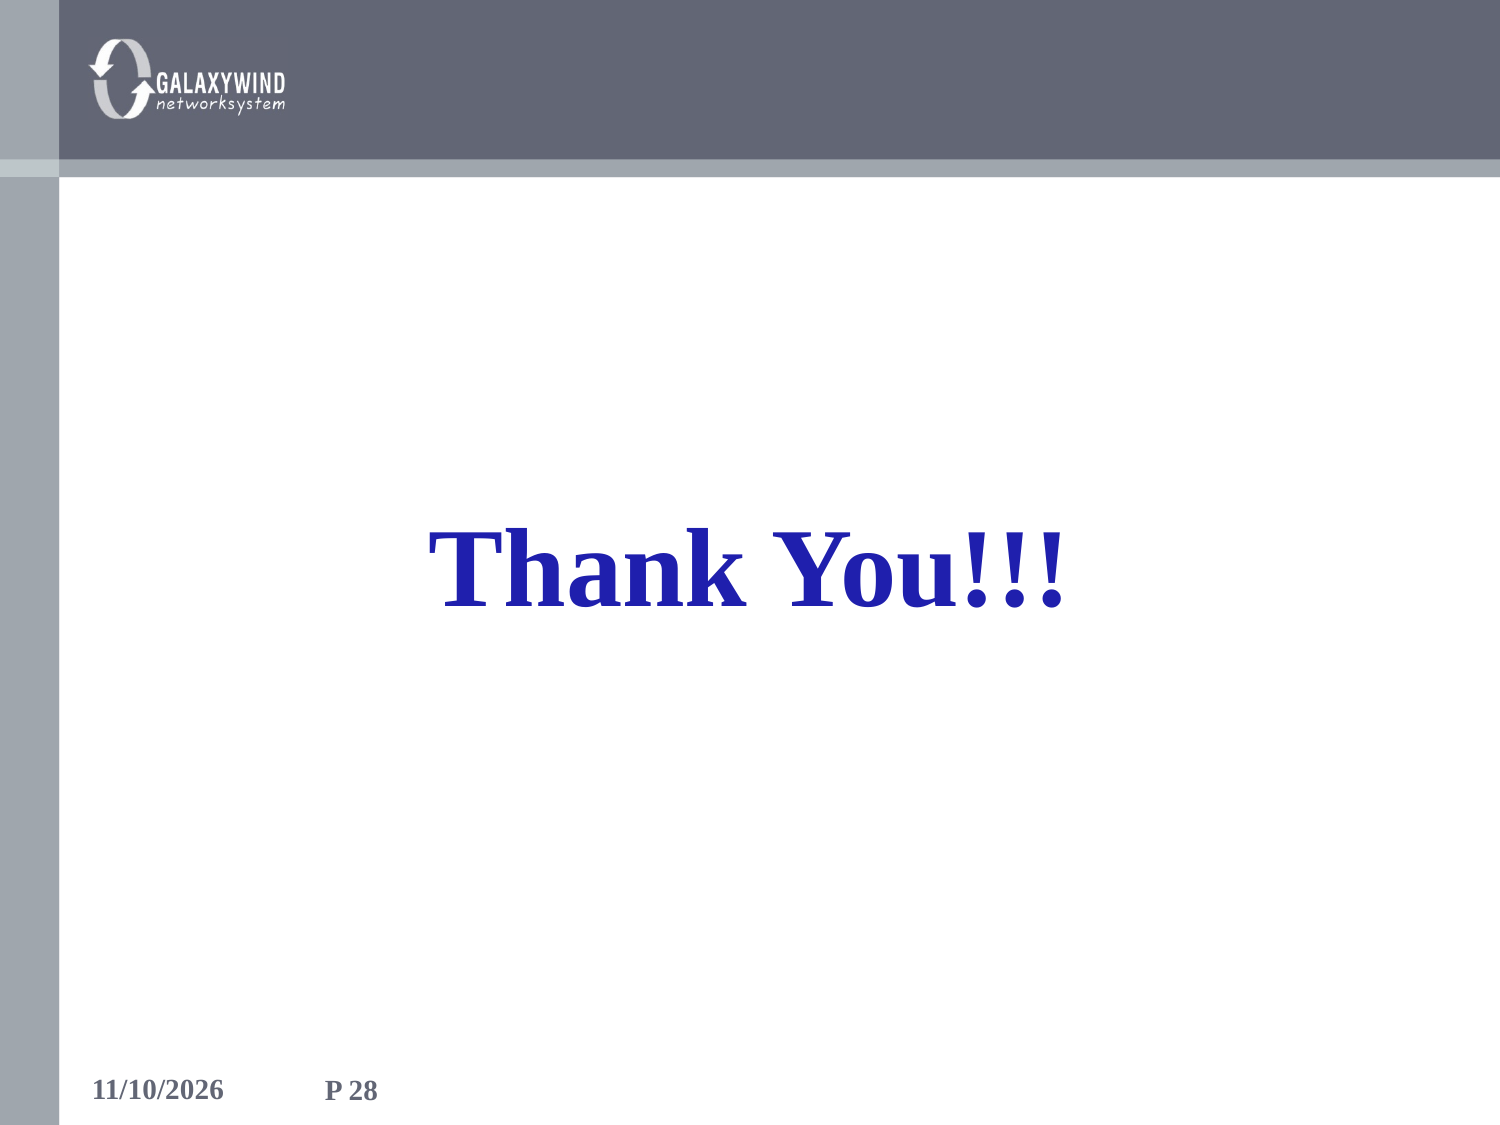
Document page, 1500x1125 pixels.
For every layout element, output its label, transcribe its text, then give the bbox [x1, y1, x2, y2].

slide_number P 28 [324, 1070, 503, 1107]
text_box Thank You!!! [413, 486, 1087, 637]
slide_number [76, 1070, 314, 1107]
picture [88, 37, 288, 120]
